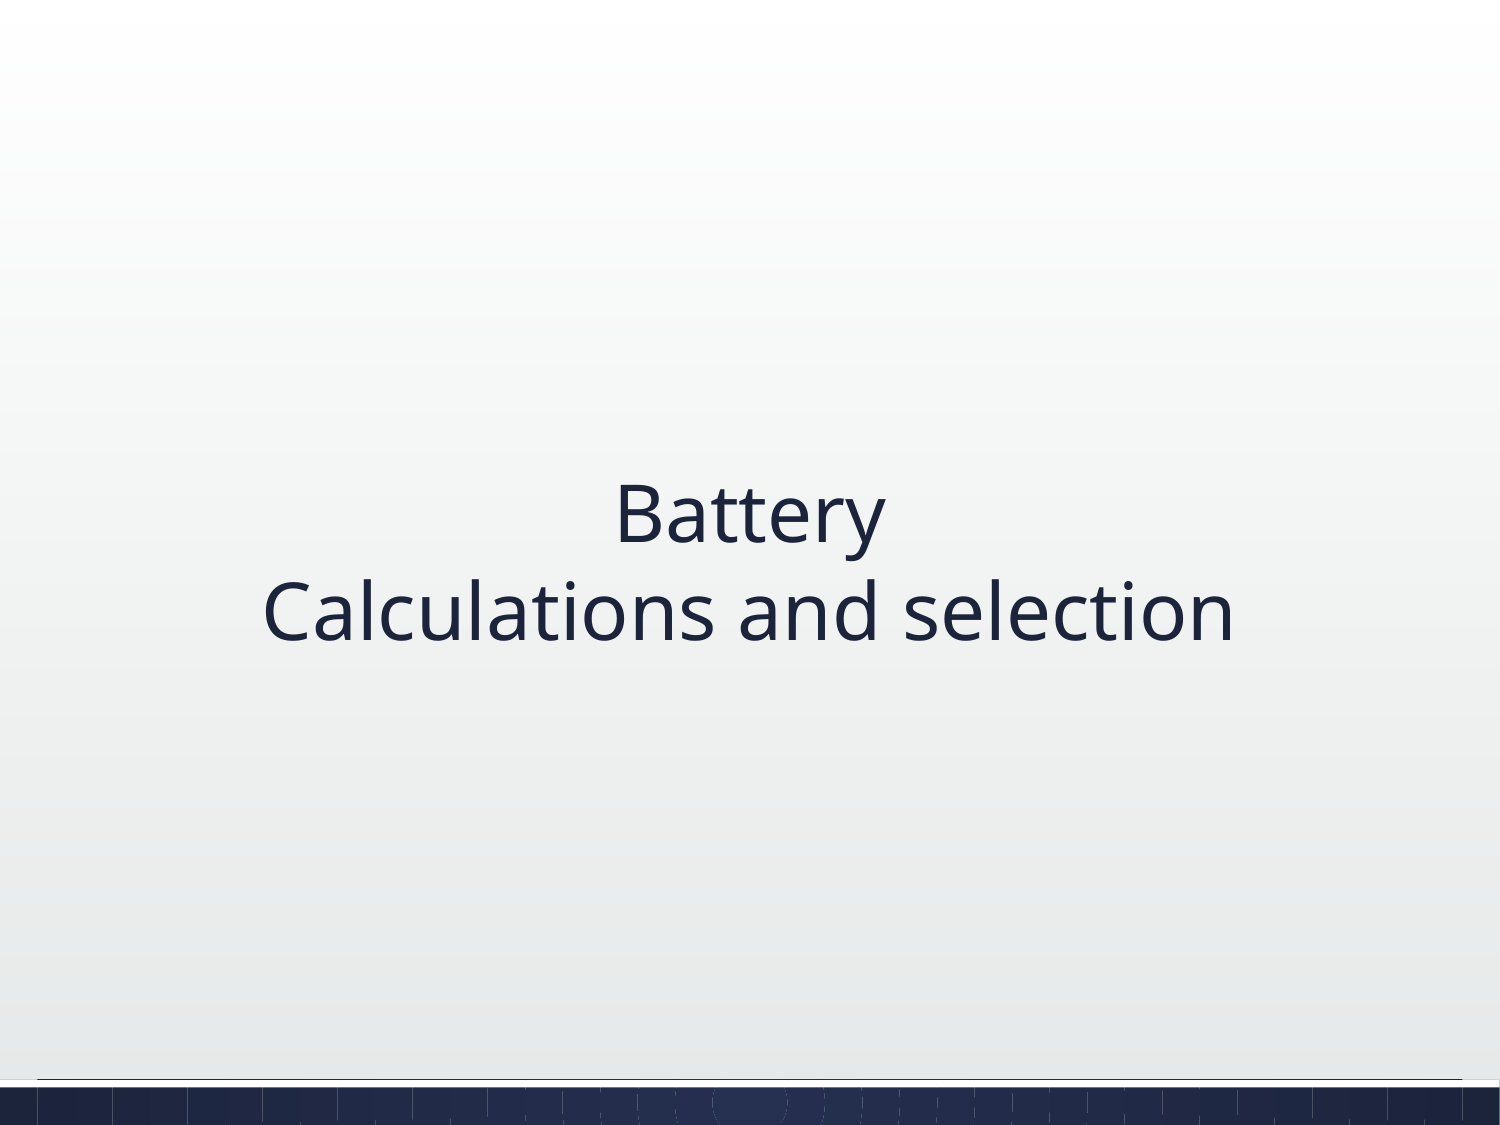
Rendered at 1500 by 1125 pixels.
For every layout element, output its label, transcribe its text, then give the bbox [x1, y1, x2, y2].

title Battery Calculations and selection [229, 435, 1271, 690]
